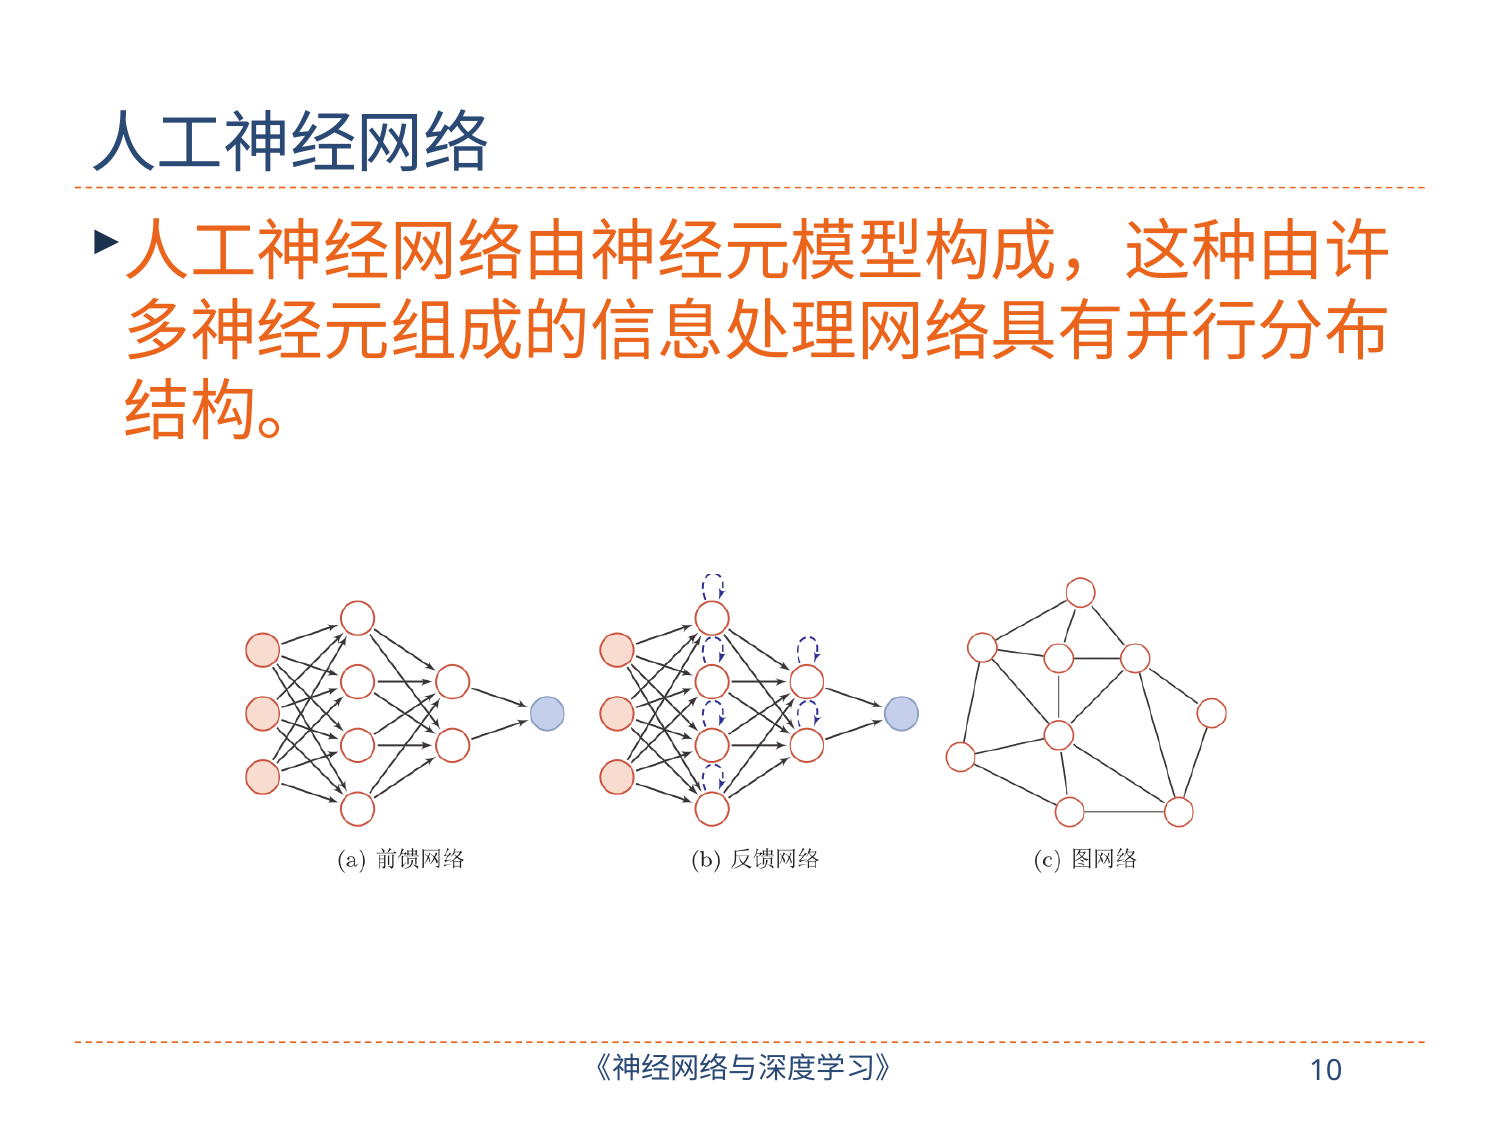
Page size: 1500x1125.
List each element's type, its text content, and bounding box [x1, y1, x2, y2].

list 人工神经网络由神经元模型构成，这种由许多神经元组成的信息处理网络具有并行分布结构。 [75, 200, 1425, 1010]
title 人工神经网络 [75, 24, 1425, 188]
picture [237, 574, 1244, 891]
